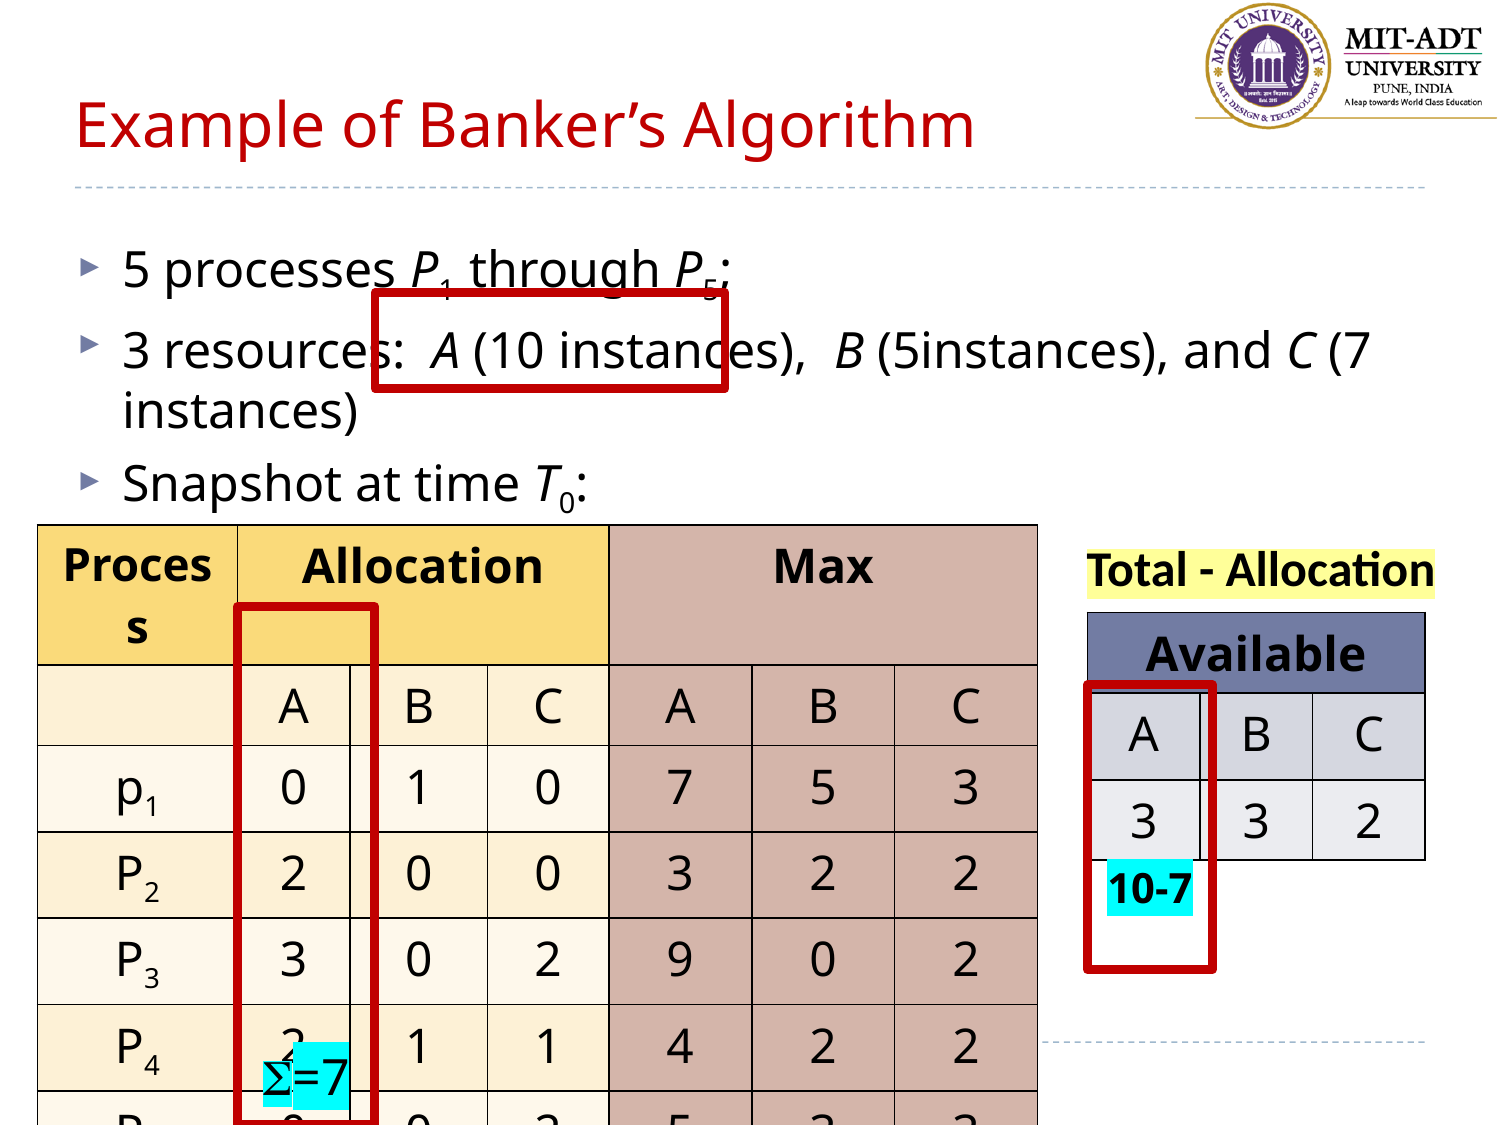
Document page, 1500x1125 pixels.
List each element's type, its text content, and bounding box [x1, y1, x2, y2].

table_cell 2 [488, 1092, 608, 1125]
table_cell C [488, 666, 608, 745]
table_cell 0 [376, 1092, 487, 1125]
table_cell 7 [610, 746, 751, 831]
table_cell A [610, 666, 751, 745]
table_cell 2 [488, 919, 608, 1004]
table_cell 2 [895, 833, 1037, 917]
table_cell 3 [895, 746, 1037, 831]
table_header Process [38, 526, 237, 664]
table_cell 0 [376, 919, 487, 1004]
table_cell 2 [895, 1005, 1037, 1090]
text_box =7 [236, 605, 376, 1125]
table_cell 5 [610, 1092, 751, 1125]
table_cell P4 [38, 1005, 236, 1090]
table_cell p1 [38, 746, 236, 831]
table_cell 0 [488, 746, 608, 831]
table_cell 2 [895, 919, 1037, 1004]
table_cell 2 [753, 1005, 894, 1090]
table_cell 5 [753, 746, 894, 831]
table_cell 0 [376, 833, 487, 917]
picture [1187, 0, 1500, 132]
title Example of Banker’s Algorithm [59, 72, 1148, 168]
table_cell 0 [753, 919, 894, 1004]
table_cell 1 [488, 1005, 608, 1090]
text_box [373, 291, 727, 390]
list 5 processes P1 through P5; 3 resources: A (10 instances), B (5instances), and C (7 instances) Snapshot at time T0: [62, 229, 1451, 488]
table_cell C [895, 666, 1037, 745]
table_header Allocation [238, 526, 608, 664]
table_cell 1 [376, 746, 487, 831]
table_cell 9 [610, 919, 751, 1004]
table_cell P2 [38, 833, 236, 917]
table_cell 1 [376, 1005, 487, 1090]
table_cell 2 [753, 833, 894, 917]
table_cell P5 [38, 1092, 236, 1125]
table_cell [38, 666, 236, 745]
table_cell 3 [610, 833, 751, 917]
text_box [1069, 528, 1453, 970]
table_cell P3 [38, 919, 236, 1004]
table_cell 4 [610, 1005, 751, 1090]
table_cell 0 [488, 833, 608, 917]
table_header Max [610, 526, 1037, 664]
table_cell 3 [753, 1092, 894, 1125]
table_cell B [376, 666, 487, 745]
table_cell 3 [895, 1092, 1037, 1125]
table_cell B [753, 666, 894, 745]
